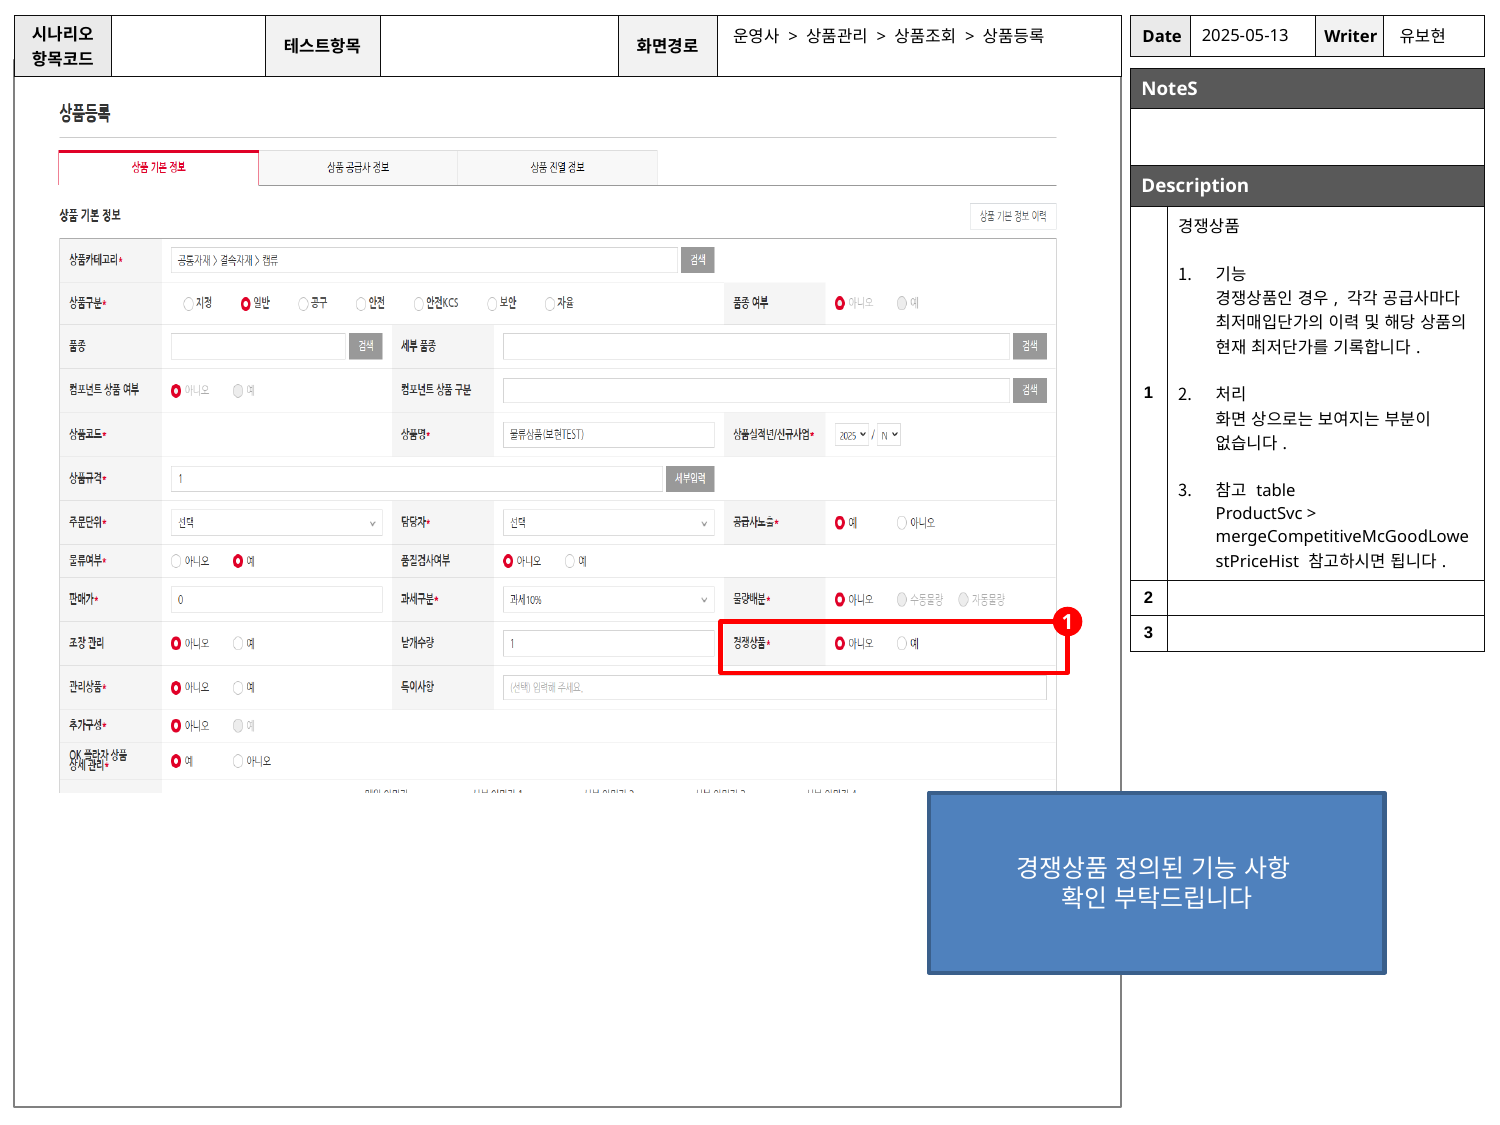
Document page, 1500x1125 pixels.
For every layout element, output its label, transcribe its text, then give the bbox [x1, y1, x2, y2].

text_box 2025-05-13 [1187, 17, 1339, 53]
table_cell 2 [1131, 581, 1167, 615]
table_cell 경쟁상품 기능 경쟁상품인 경우, 각각 공급사마다 최저매입단가의 이력 및 해당 상품의 현재 최저단가를 기록합니다. 처리 화면 상으로는 보여지는 부분이 없습니다. 참고 table ProductSvc > mergeCompetitiveMcGoodLowestPriceHist 참고하시면 됩니다. [1168, 207, 1484, 580]
list 유보현 [1384, 17, 1486, 54]
list 운영사 > 상품관리 > 상품조회 > 상품등록 [718, 17, 1117, 54]
table_cell [1131, 109, 1484, 165]
table_cell Description [1131, 166, 1484, 206]
table_cell 1 [1131, 207, 1167, 580]
table_header NoteS [1131, 69, 1484, 108]
table_cell [1168, 581, 1484, 615]
text_box 경쟁상품 정의된 기능 사항 확인 부탁드립니다 [927, 791, 1387, 975]
table_cell 3 [1131, 616, 1167, 651]
picture [50, 89, 1063, 793]
text_box 1 [1067, 604, 1085, 639]
table_cell [1168, 616, 1484, 651]
